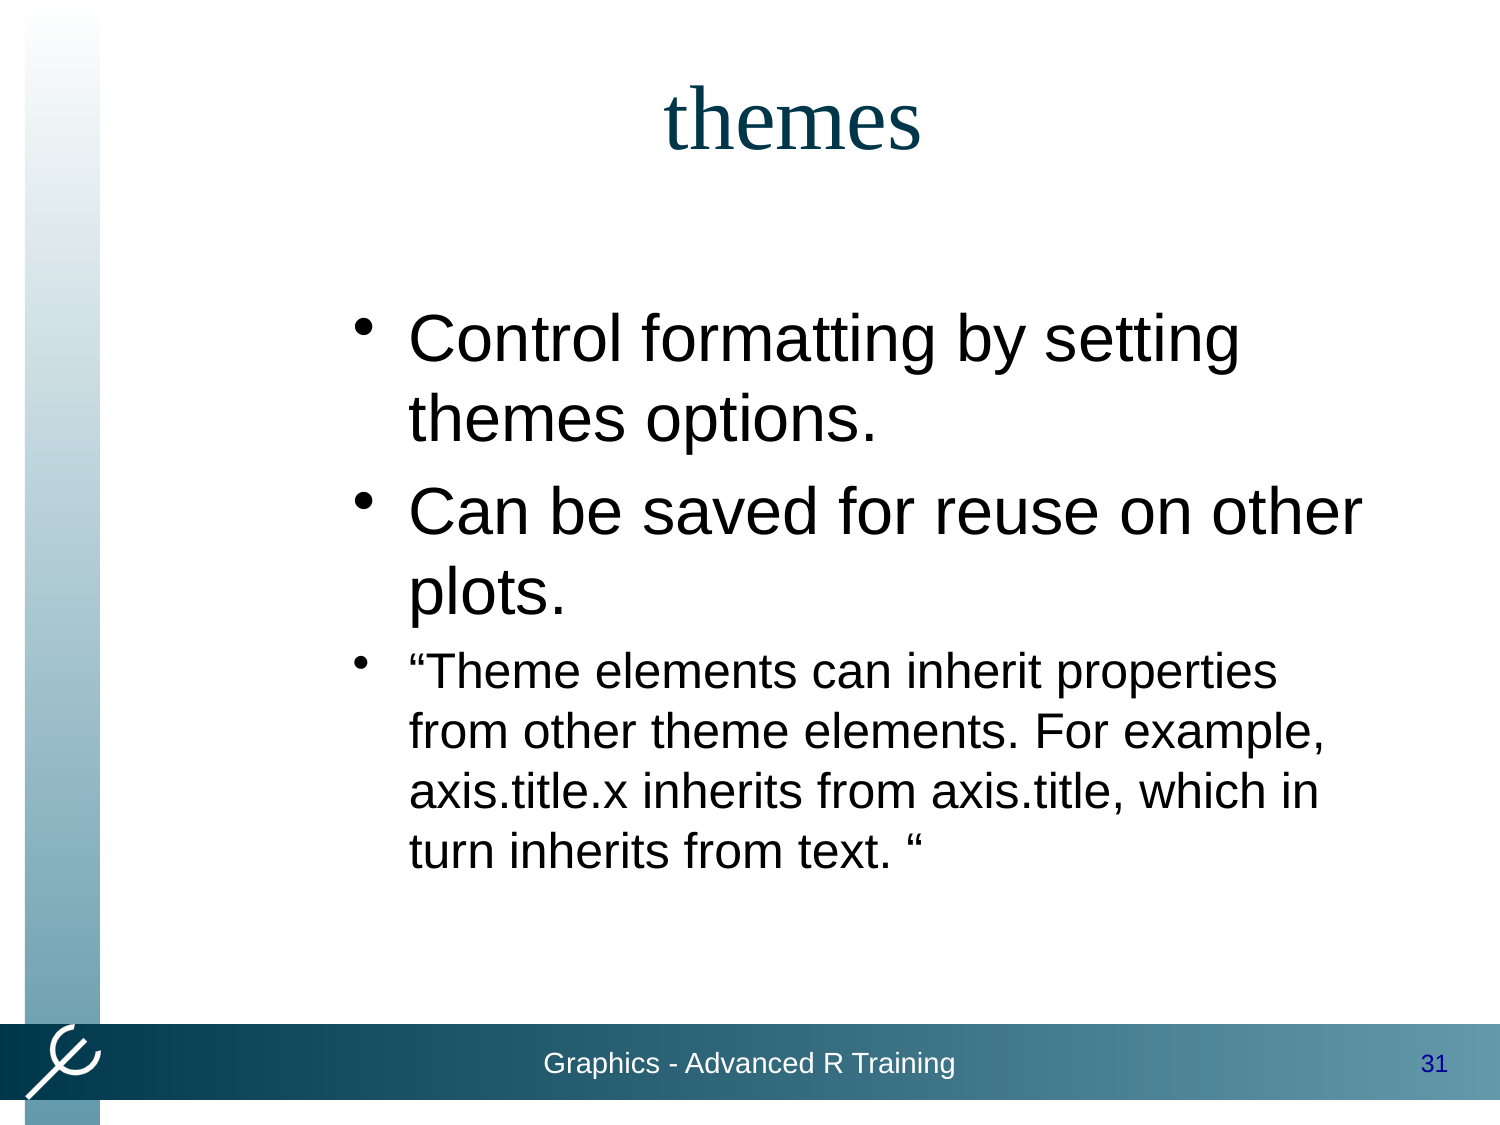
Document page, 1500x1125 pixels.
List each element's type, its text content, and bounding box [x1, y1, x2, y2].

title themes [150, 50, 1438, 175]
list Control formatting by setting themes options. Can be saved for reuse on other plots. “Theme elements can inherit properties from other theme elements. For example, axis.title.x inherits from axis.title, which in turn inherits from text. “ [337, 287, 1400, 988]
picture [27, 1024, 101, 1100]
